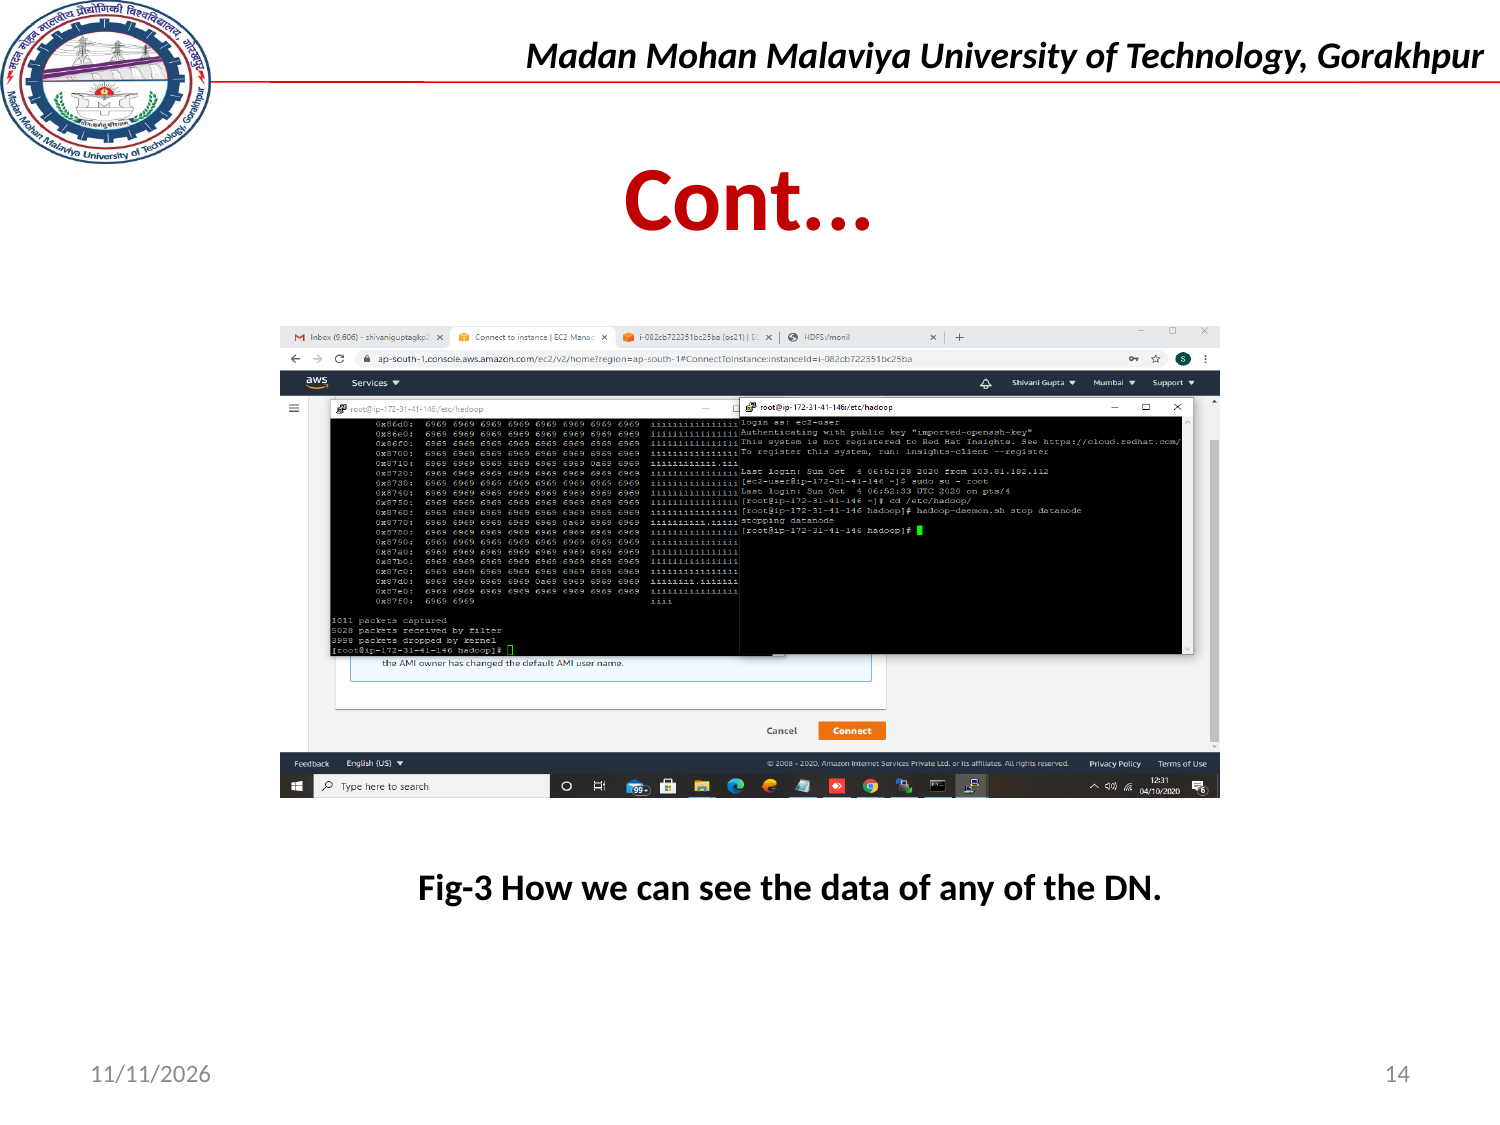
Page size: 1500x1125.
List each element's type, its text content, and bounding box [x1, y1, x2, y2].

text_box Madan Mohan Malaviya University of Technology, Gorakhpur [351, 23, 1500, 81]
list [0, 0, 212, 165]
text_box Fig-3 How we can see the data of any of the DN. [339, 855, 1243, 916]
title Cont... [75, 128, 1425, 258]
slide_number 14 [1074, 1042, 1425, 1103]
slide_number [75, 1042, 425, 1103]
picture [279, 326, 1221, 799]
